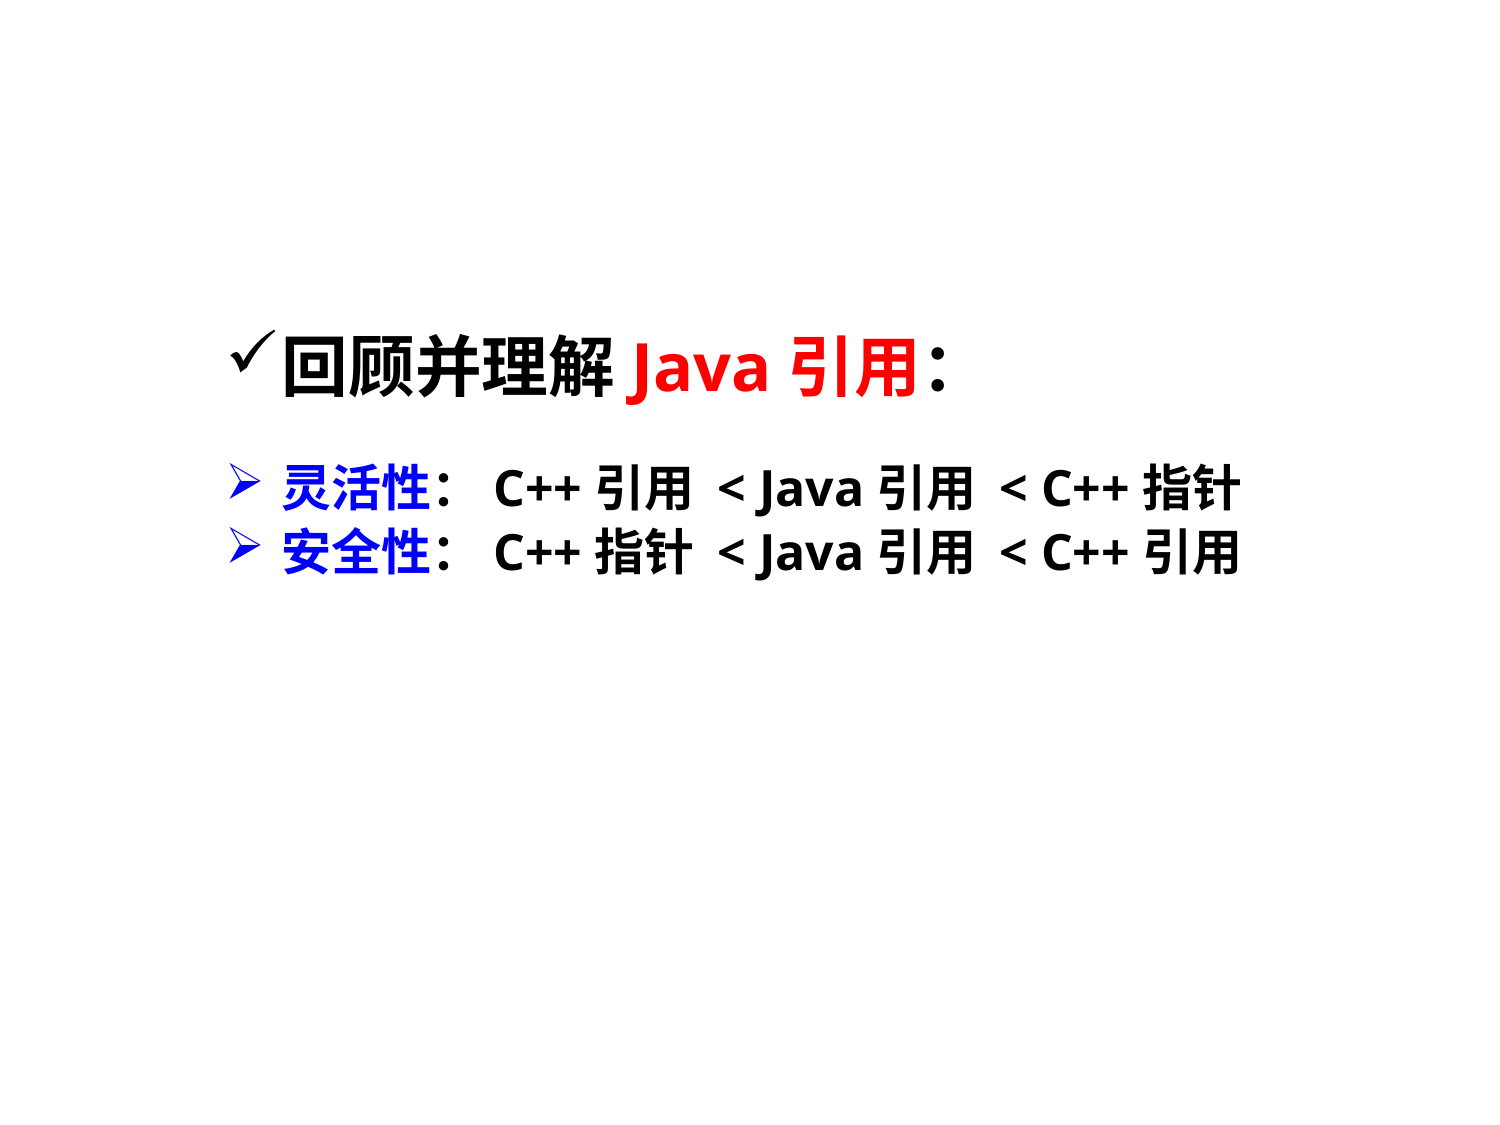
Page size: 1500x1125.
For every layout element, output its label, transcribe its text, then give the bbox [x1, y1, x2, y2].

list 回顾并理解Java引用： 灵活性：C++引用 < Java引用 < C++指针 安全性：C++指针 < Java引用 < C++引用 [210, 326, 1290, 634]
